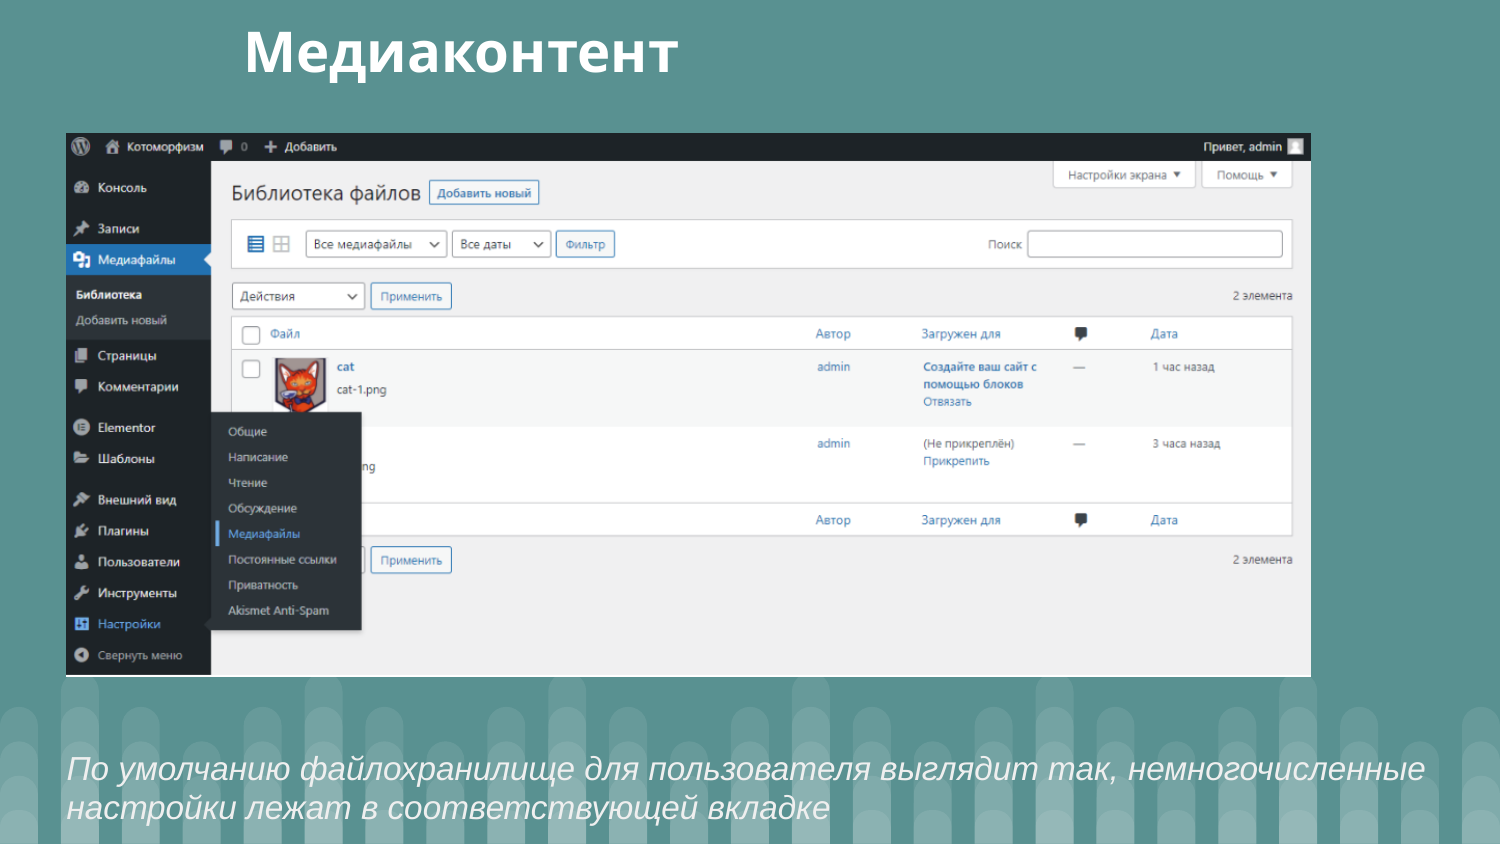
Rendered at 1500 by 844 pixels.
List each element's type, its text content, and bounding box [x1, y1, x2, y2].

text_box По умолчанию файлохранилище для пользователя выглядит так, немногочисленные настройки лежат в соответствующей вкладке [66, 745, 1460, 827]
title Медиаконтент [241, 15, 1368, 158]
picture [66, 133, 1311, 677]
